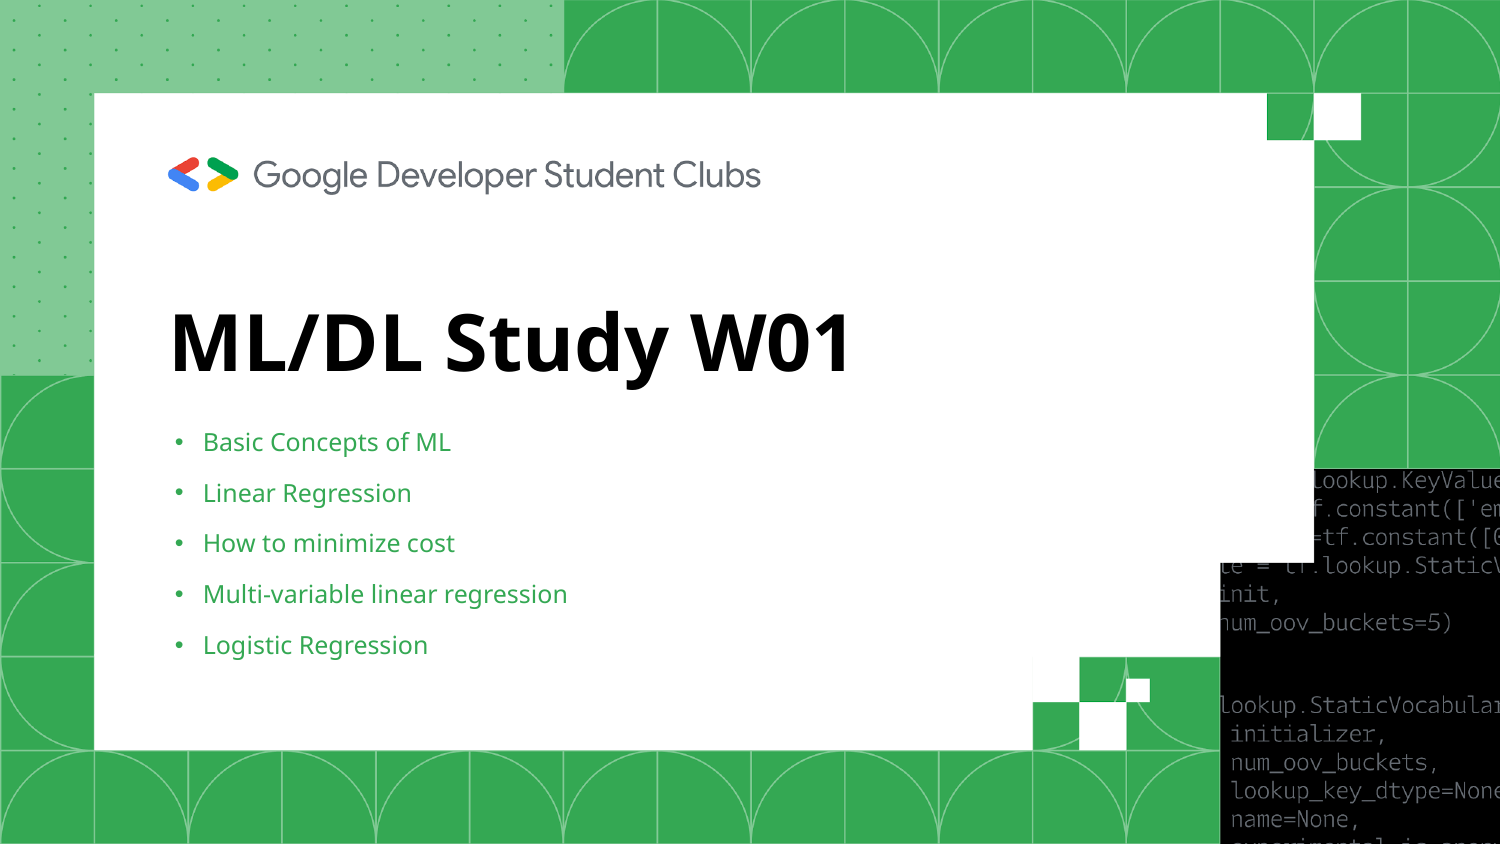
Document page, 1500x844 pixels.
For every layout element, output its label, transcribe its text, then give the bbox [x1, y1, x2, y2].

title ML/DL Study W01 [152, 276, 1149, 404]
picture [0, 0, 1500, 844]
text_box Basic Concepts of ML Linear Regression How to minimize cost Multi-variable linear regression Logistic Regression [159, 411, 1178, 675]
